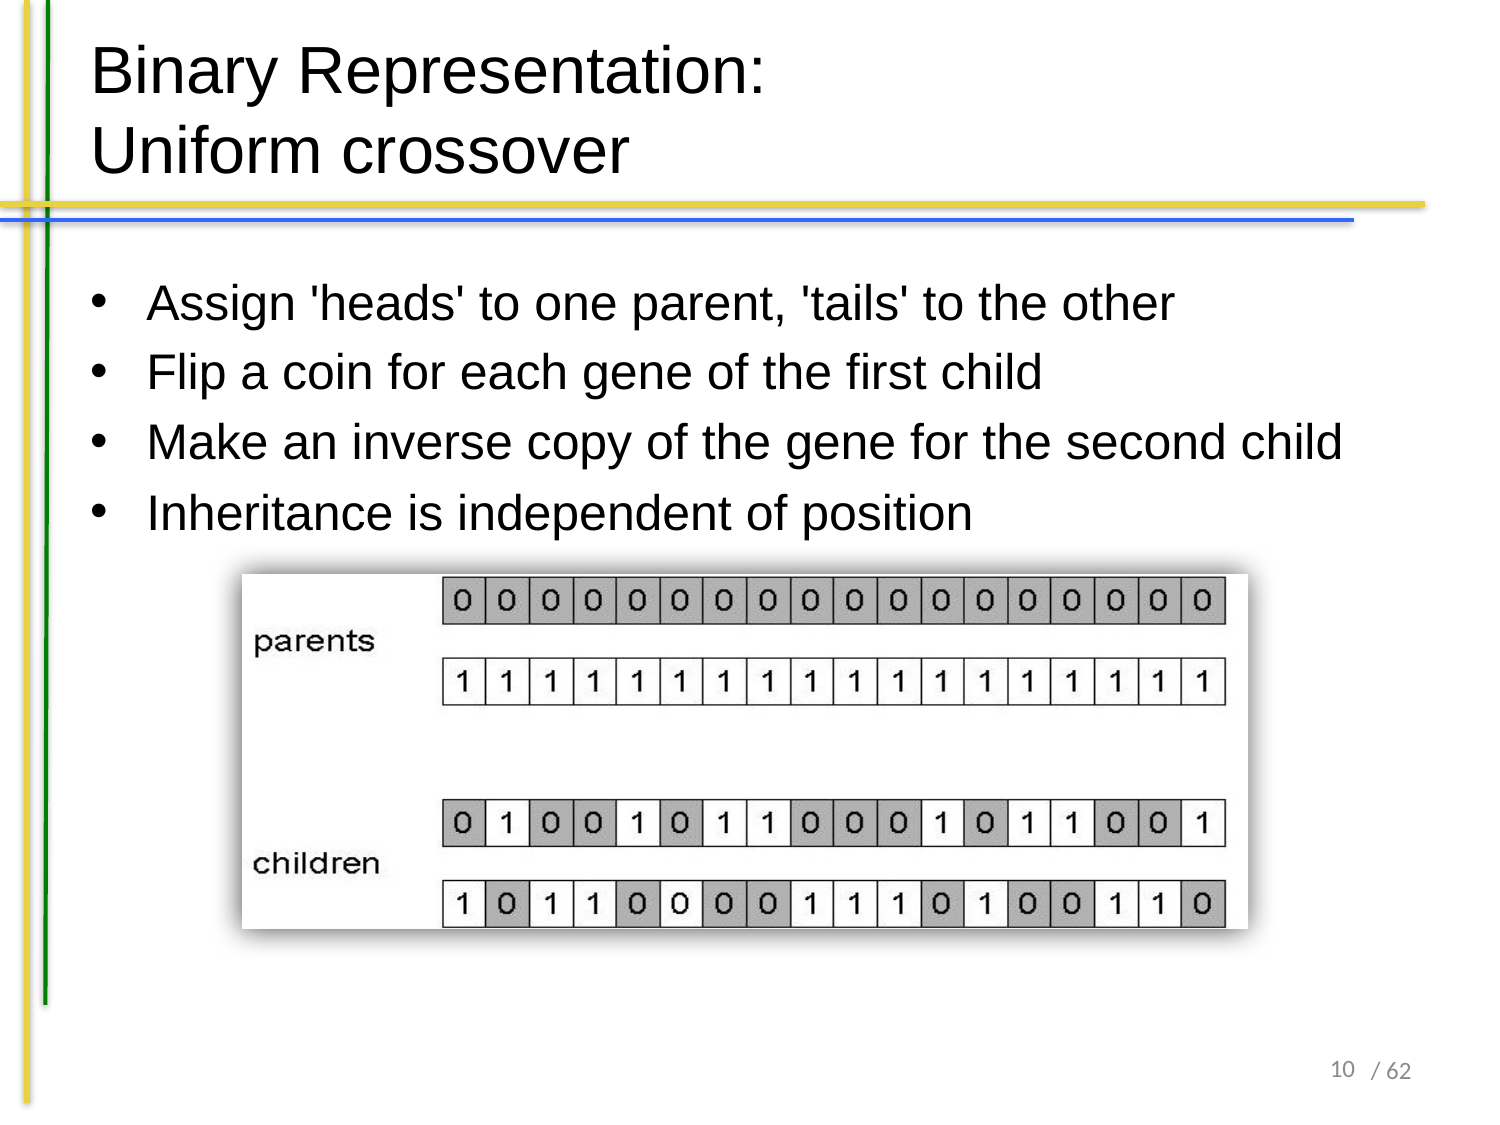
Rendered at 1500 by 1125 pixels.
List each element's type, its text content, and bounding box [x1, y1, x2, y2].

picture [241, 574, 1249, 929]
list Assign 'heads' to one parent, 'tails' to the other Flip a coin for each gene of the first child Make an inverse copy of the gene for the second child Inheritance is independent of position [75, 262, 1425, 1005]
slide_number 9 [1249, 1026, 1371, 1109]
title Binary Representation: Uniform crossover [75, 12, 1425, 201]
